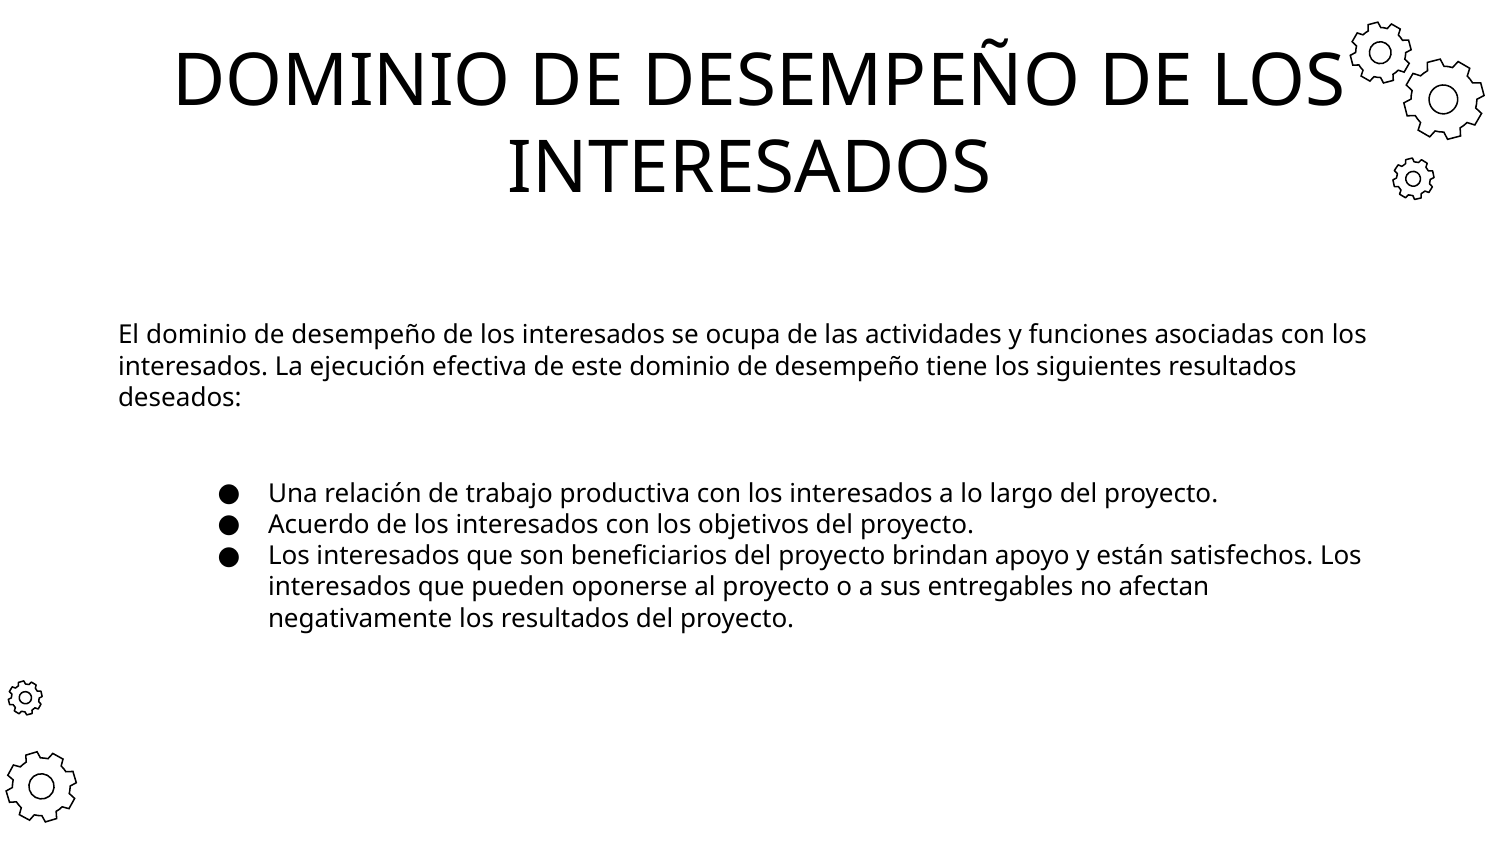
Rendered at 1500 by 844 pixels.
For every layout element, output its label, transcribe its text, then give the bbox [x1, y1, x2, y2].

title DOMINIO DE DESEMPEÑO DE LOS INTERESADOS [118, 72, 1382, 167]
list El dominio de desempeño de los interesados se ocupa de las actividades y funciones asociadas con los interesados. La ejecución efectiva de este dominio de desempeño tiene los siguientes resultados deseados: Una relación de trabajo productiva con los interesados a lo largo del proyecto. Acuerdo de los interesados con los objetivos del proyecto. Los interesados que son beneficiarios del proyecto brindan apoyo y están satisfechos. Los interesados que pueden oponerse al proyecto o a sus entregables no afectan negativamente los resultados del proyecto. [118, 194, 1382, 756]
